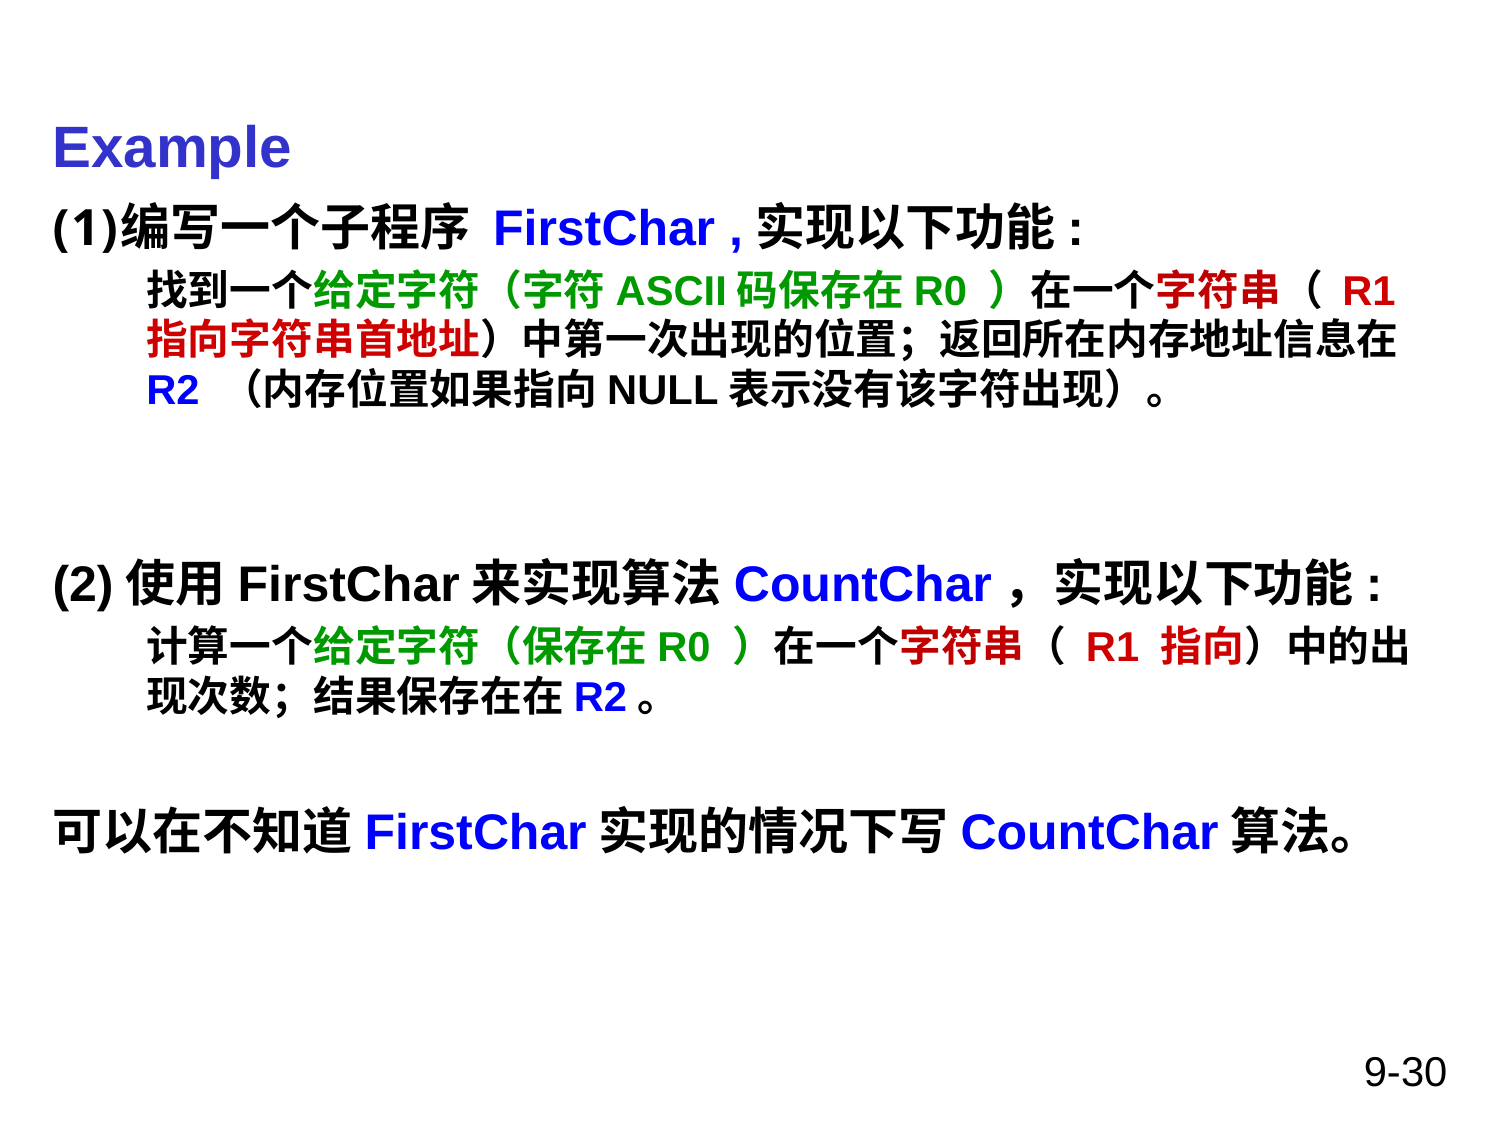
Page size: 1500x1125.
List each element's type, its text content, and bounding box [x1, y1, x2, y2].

title Example [37, 99, 1463, 187]
list 编写一个子程序 FirstChar ,实现以下功能: 找到一个给定字符（字符ASCII码保存在R0 ）在一个字符串（ R1 指向字符串首地址）中第一次出现的位置；返回所在内存地址信息在R2 （内存位置如果指向NULL表示没有该字符出现）。 (2)使用FirstChar来实现算法CountChar，实现以下功能: 计算一个给定字符（保存在R0 ）在一个字符串（ R1 指向）中的出现次数；结果保存在在R2。 可以在不知道FirstChar实现的情况下写CountChar算法。 [37, 187, 1463, 1051]
slide_number 9- [1074, 1051, 1463, 1101]
